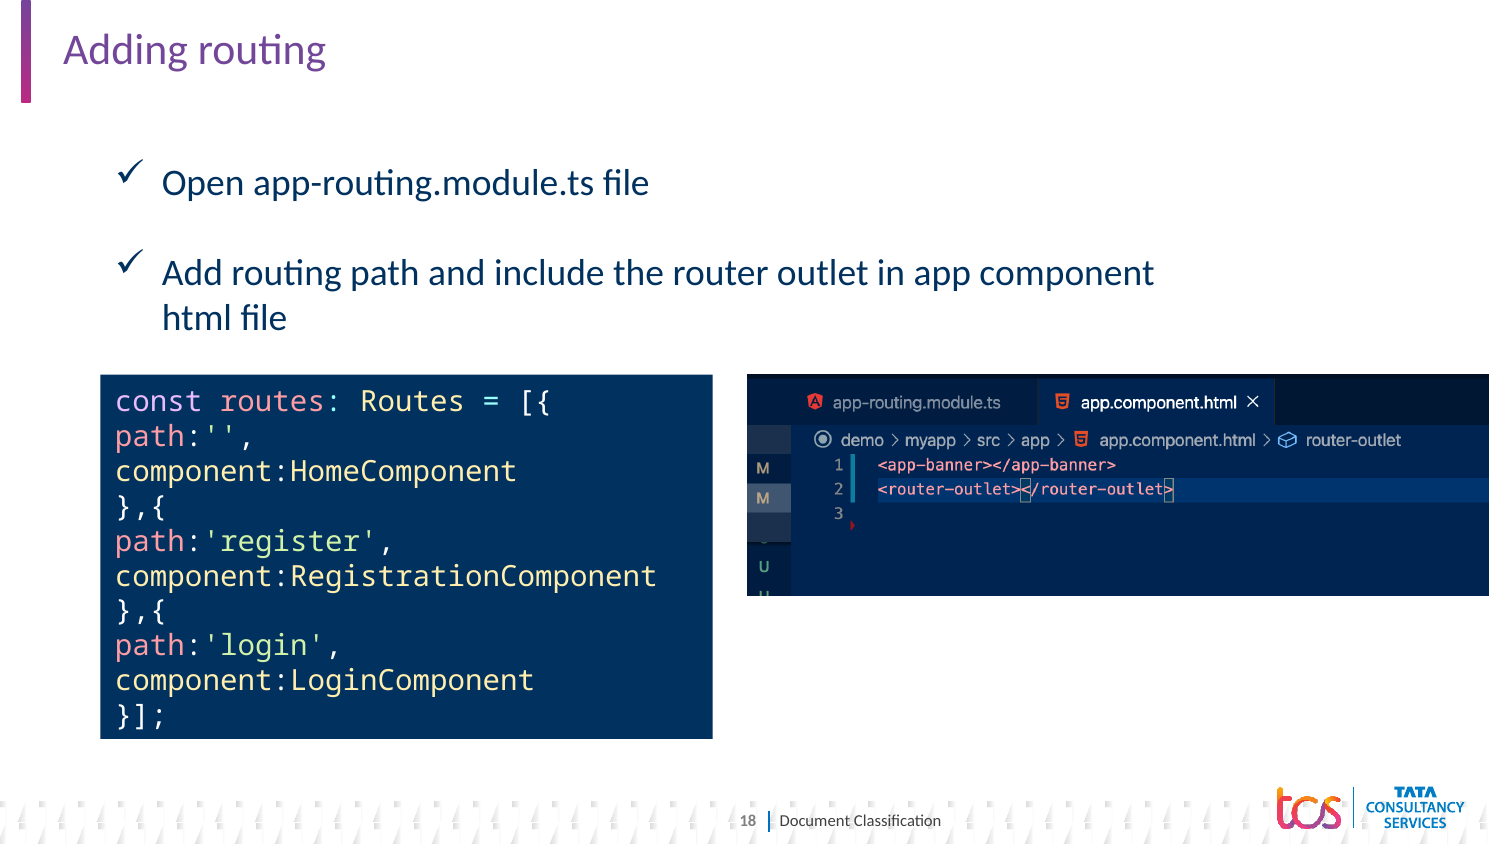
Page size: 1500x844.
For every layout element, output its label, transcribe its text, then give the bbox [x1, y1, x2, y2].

picture [1277, 787, 1341, 829]
title Adding routing [51, 7, 1455, 87]
text_box const routes: Routes = [{ path:'', component:HomeComponent },{ path:'register', component:RegistrationComponent },{ path:'login', component:LoginComponent }]; [100, 374, 713, 739]
picture [747, 374, 1489, 596]
text_box Open app-routing.module.ts file Add routing path and include the router outlet in app component html file [100, 150, 1199, 345]
